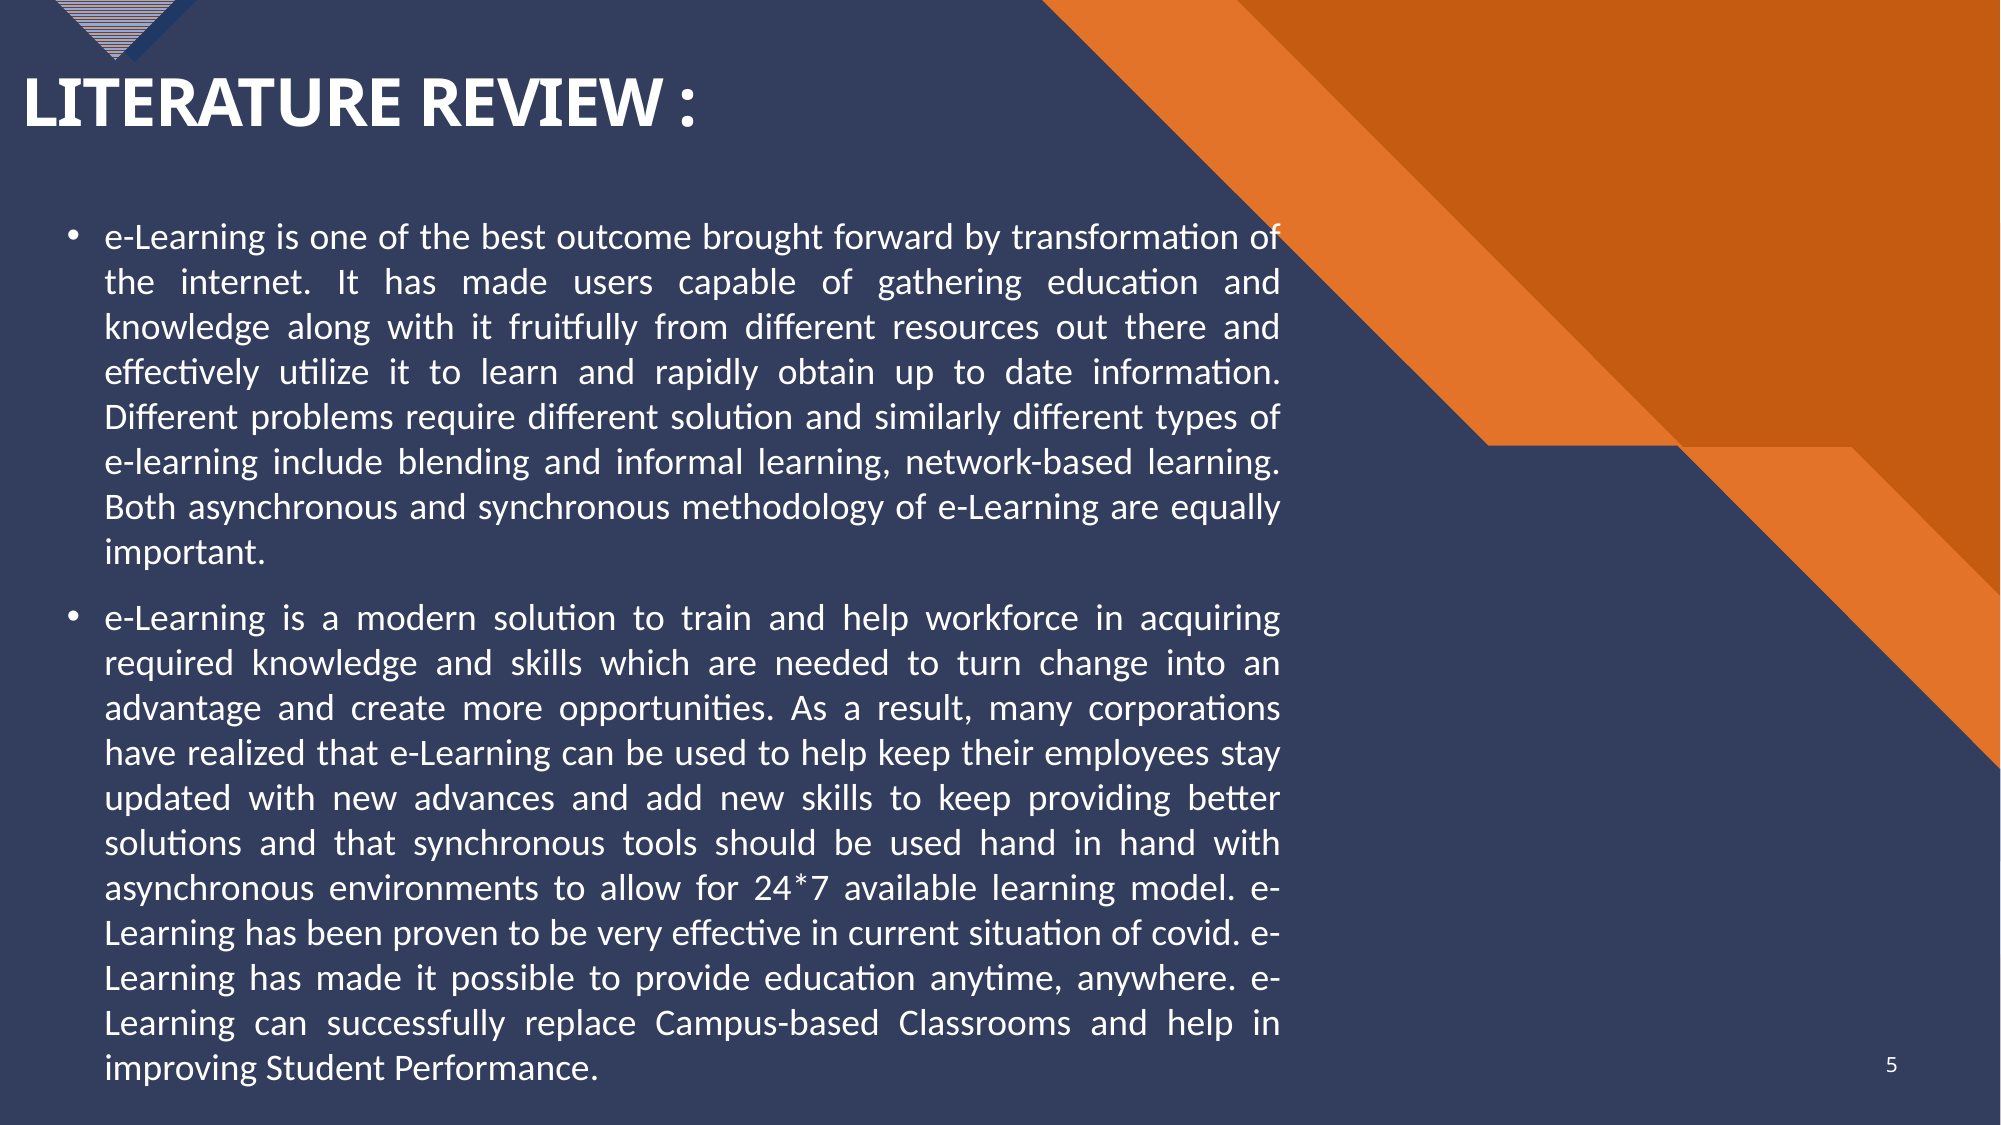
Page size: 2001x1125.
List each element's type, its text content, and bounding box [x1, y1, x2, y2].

slide_number 5 [1845, 1035, 1913, 1096]
list e-Learning is one of the best outcome brought forward by transformation of the internet. It has made users capable of gathering education and knowledge along with it fruitfully from different resources out there and effectively utilize it to learn and rapidly obtain up to date information. Different problems require different solution and similarly different types of e-learning include blending and informal learning, network-based learning. Both asynchronous and synchronous methodology of e-Learning are equally important. e-Learning is a modern solution to train and help workforce in acquiring required knowledge and skills which are needed to turn change into an advantage and create more opportunities. As a result, many corporations have realized that e-Learning can be used to help keep their employees stay updated with new advances and add new skills to keep providing better solutions and that synchronous tools should be used hand in hand with asynchronous environments to allow for 24*7 available learning model. e-Learning has been proven to be very effective in current situation of covid. e-Learning has made it possible to provide education anytime, anywhere. e-Learning can successfully replace Campus-based Classrooms and help in improving Student Performance. [51, 204, 1298, 1064]
title LITERATURE REVIEW : [6, 61, 1846, 149]
